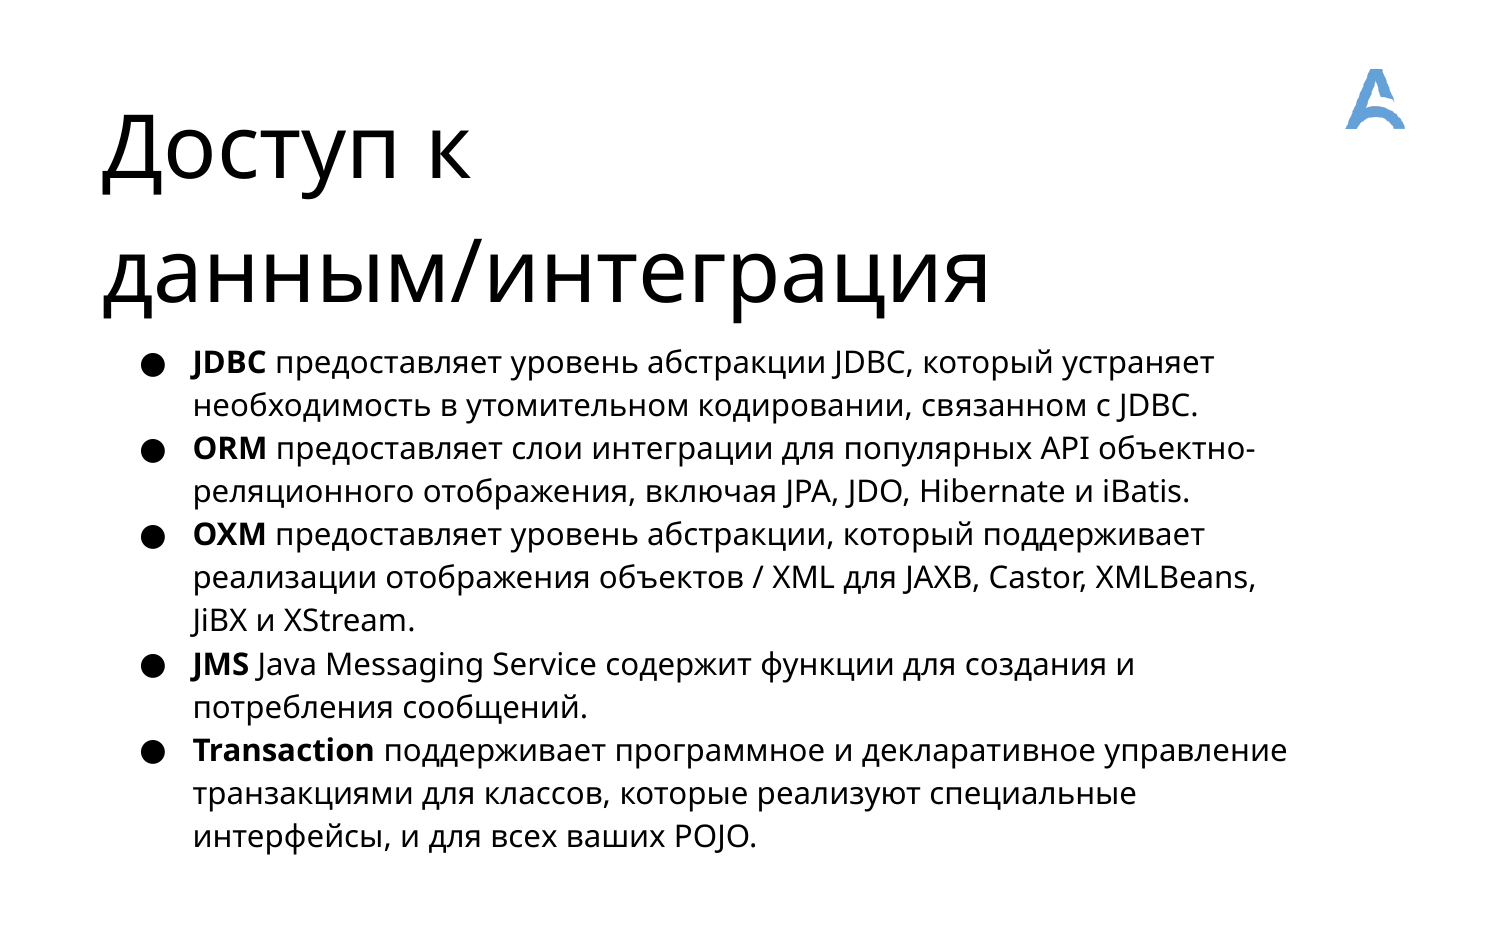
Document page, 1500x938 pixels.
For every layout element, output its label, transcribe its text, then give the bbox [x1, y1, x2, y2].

text_box JDBC предоставляет уровень абстракции JDBC, который устраняет необходимость в утомительном кодировании, связанном с JDBC. ORM предоставляет слои интеграции для популярных API объектно-реляционного отображения, включая JPA, JDO, Hibernate и iBatis. OXM предоставляет уровень абстракции, который поддерживает реализации отображения объектов / XML для JAXB, Castor, XMLBeans, JiBX и XStream. JMS Java Messaging Service содержит функции для создания и потребления сообщений. Transaction поддерживает программное и декларативное управление транзакциями для классов, которые реализуют специальные интерфейсы, и для всех ваших POJO. [102, 321, 1334, 869]
picture [1345, 69, 1405, 130]
text_box Доступ к данным/интеграция [102, 71, 1321, 305]
